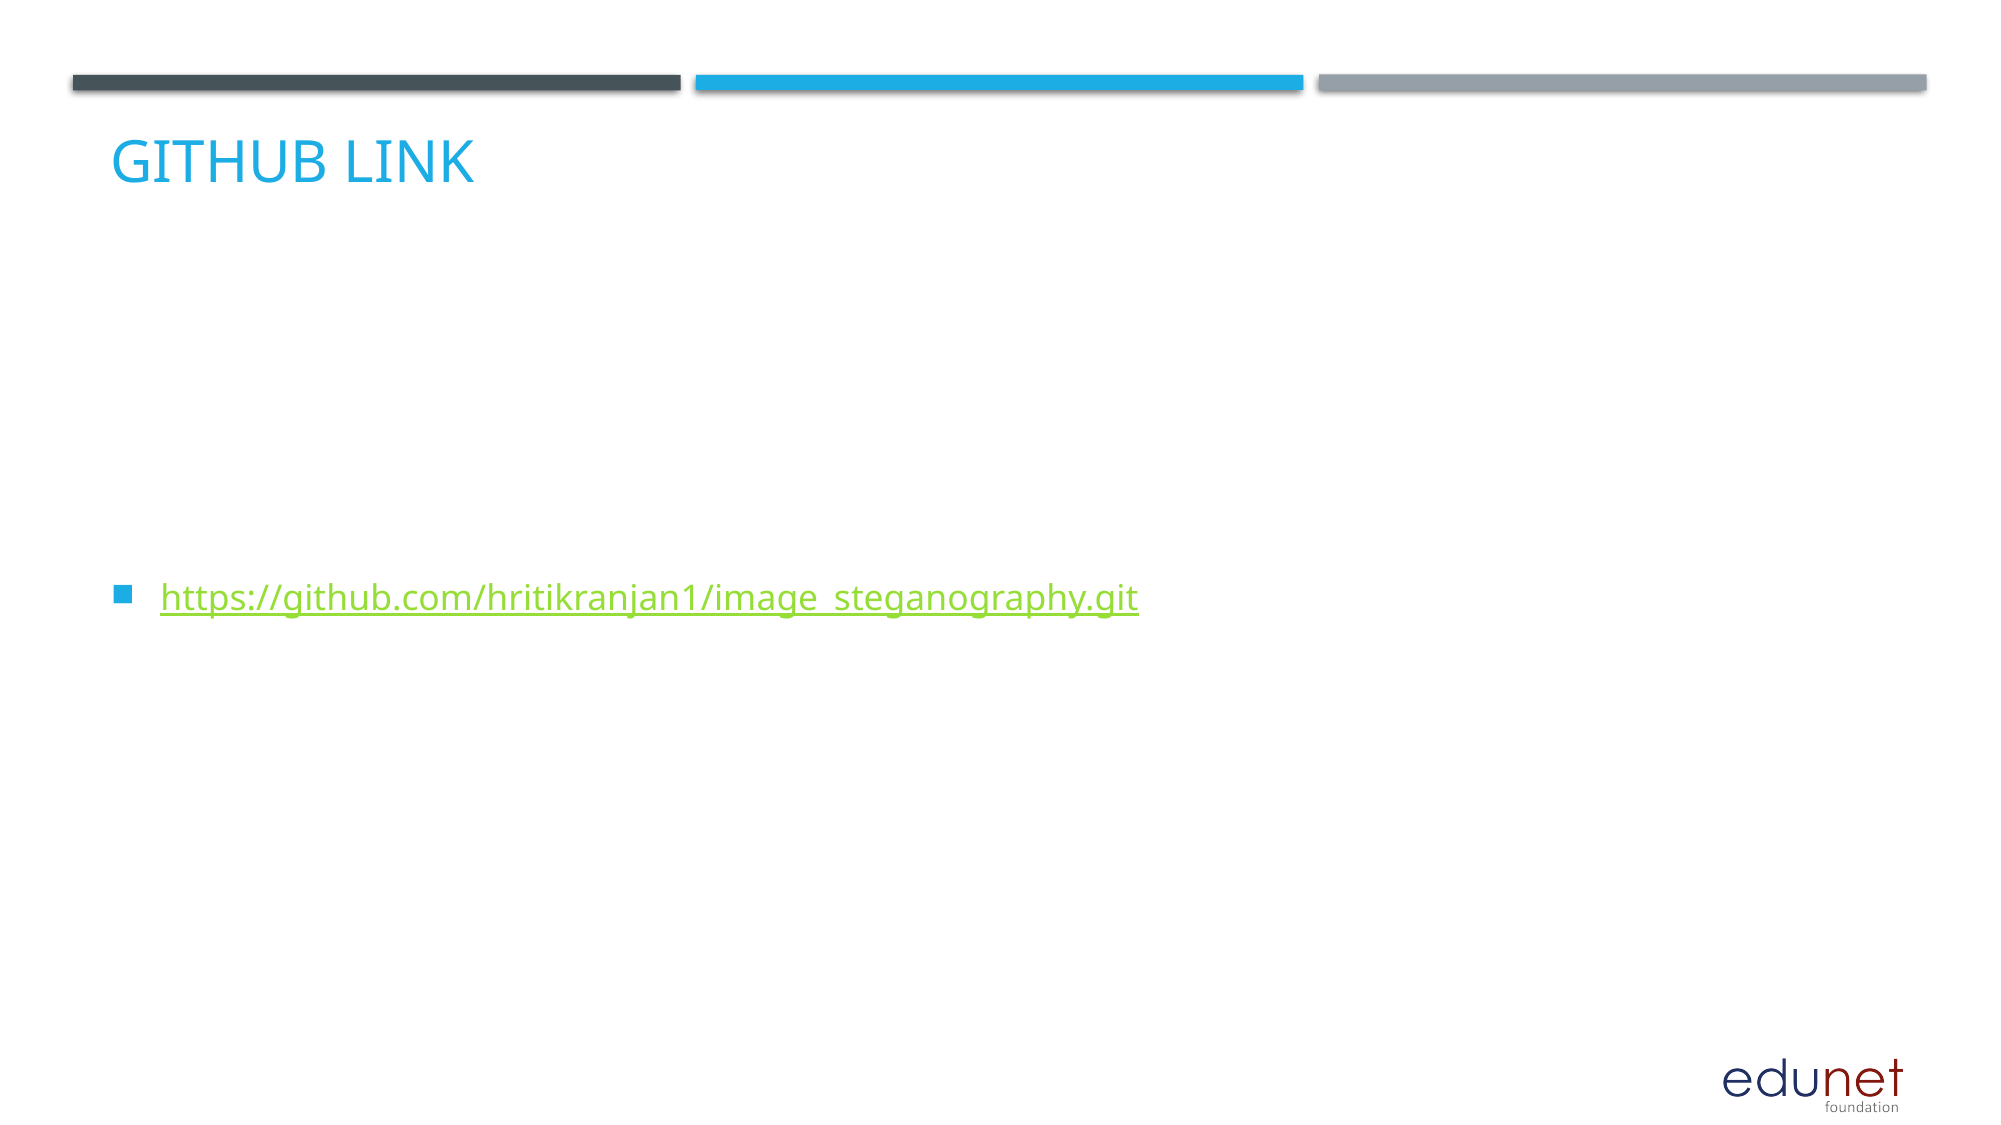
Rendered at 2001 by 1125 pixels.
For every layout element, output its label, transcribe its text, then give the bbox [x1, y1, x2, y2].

list https://github.com/hritikranjan1/image_steganography.git [95, 213, 1905, 981]
picture [1719, 1056, 1905, 1116]
title GitHub Link [95, 115, 1905, 203]
